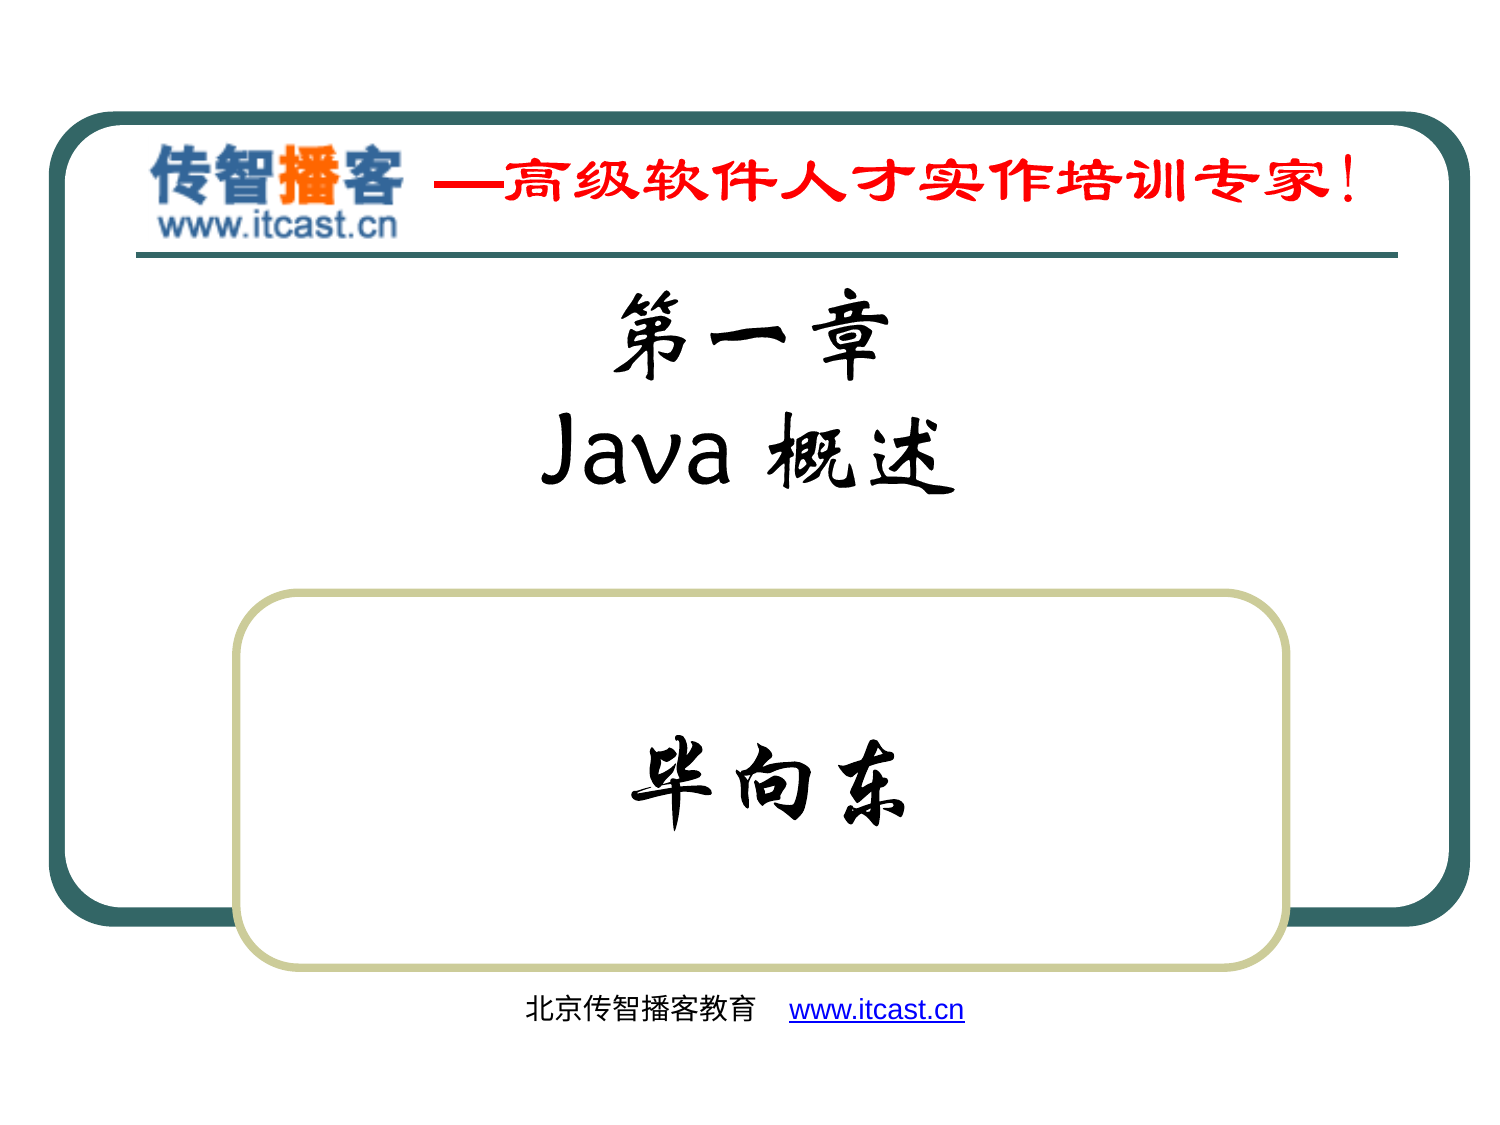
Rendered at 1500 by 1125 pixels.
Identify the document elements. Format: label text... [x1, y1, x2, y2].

text_box [235, 591, 1288, 969]
text_box [869, 416, 956, 496]
text_box [1284, 110, 1471, 928]
text_box [734, 742, 812, 821]
text_box [1175, 158, 1186, 203]
text_box [434, 107, 1366, 224]
text_box [612, 289, 687, 382]
text_box [851, 158, 917, 202]
text_box [837, 738, 906, 828]
text_box [630, 433, 682, 485]
text_box [64, 124, 1450, 909]
text_box [503, 156, 573, 203]
text_box [48, 110, 434, 928]
text_box [1343, 193, 1353, 203]
text_box [540, 235, 1054, 507]
text_box [918, 157, 986, 202]
text_box 北京传智播客教育www.itcast.cn [525, 990, 965, 1026]
text_box [988, 157, 1055, 203]
text_box [573, 160, 641, 200]
text_box [583, 432, 627, 486]
text_box [623, 711, 924, 843]
text_box [433, 180, 504, 189]
text_box [1194, 157, 1261, 204]
text_box [711, 158, 778, 203]
text_box [843, 287, 858, 301]
text_box [1263, 157, 1331, 202]
text_box [766, 410, 857, 490]
text_box [642, 158, 711, 202]
text_box [540, 411, 572, 486]
text_box [811, 300, 889, 382]
text_box [1344, 153, 1352, 188]
text_box [780, 159, 848, 203]
text_box [1055, 158, 1124, 202]
text_box [1164, 161, 1173, 199]
text_box [630, 734, 713, 833]
text_box [687, 432, 731, 486]
text_box [709, 325, 787, 347]
picture [147, 136, 408, 242]
text_box [1125, 158, 1162, 200]
